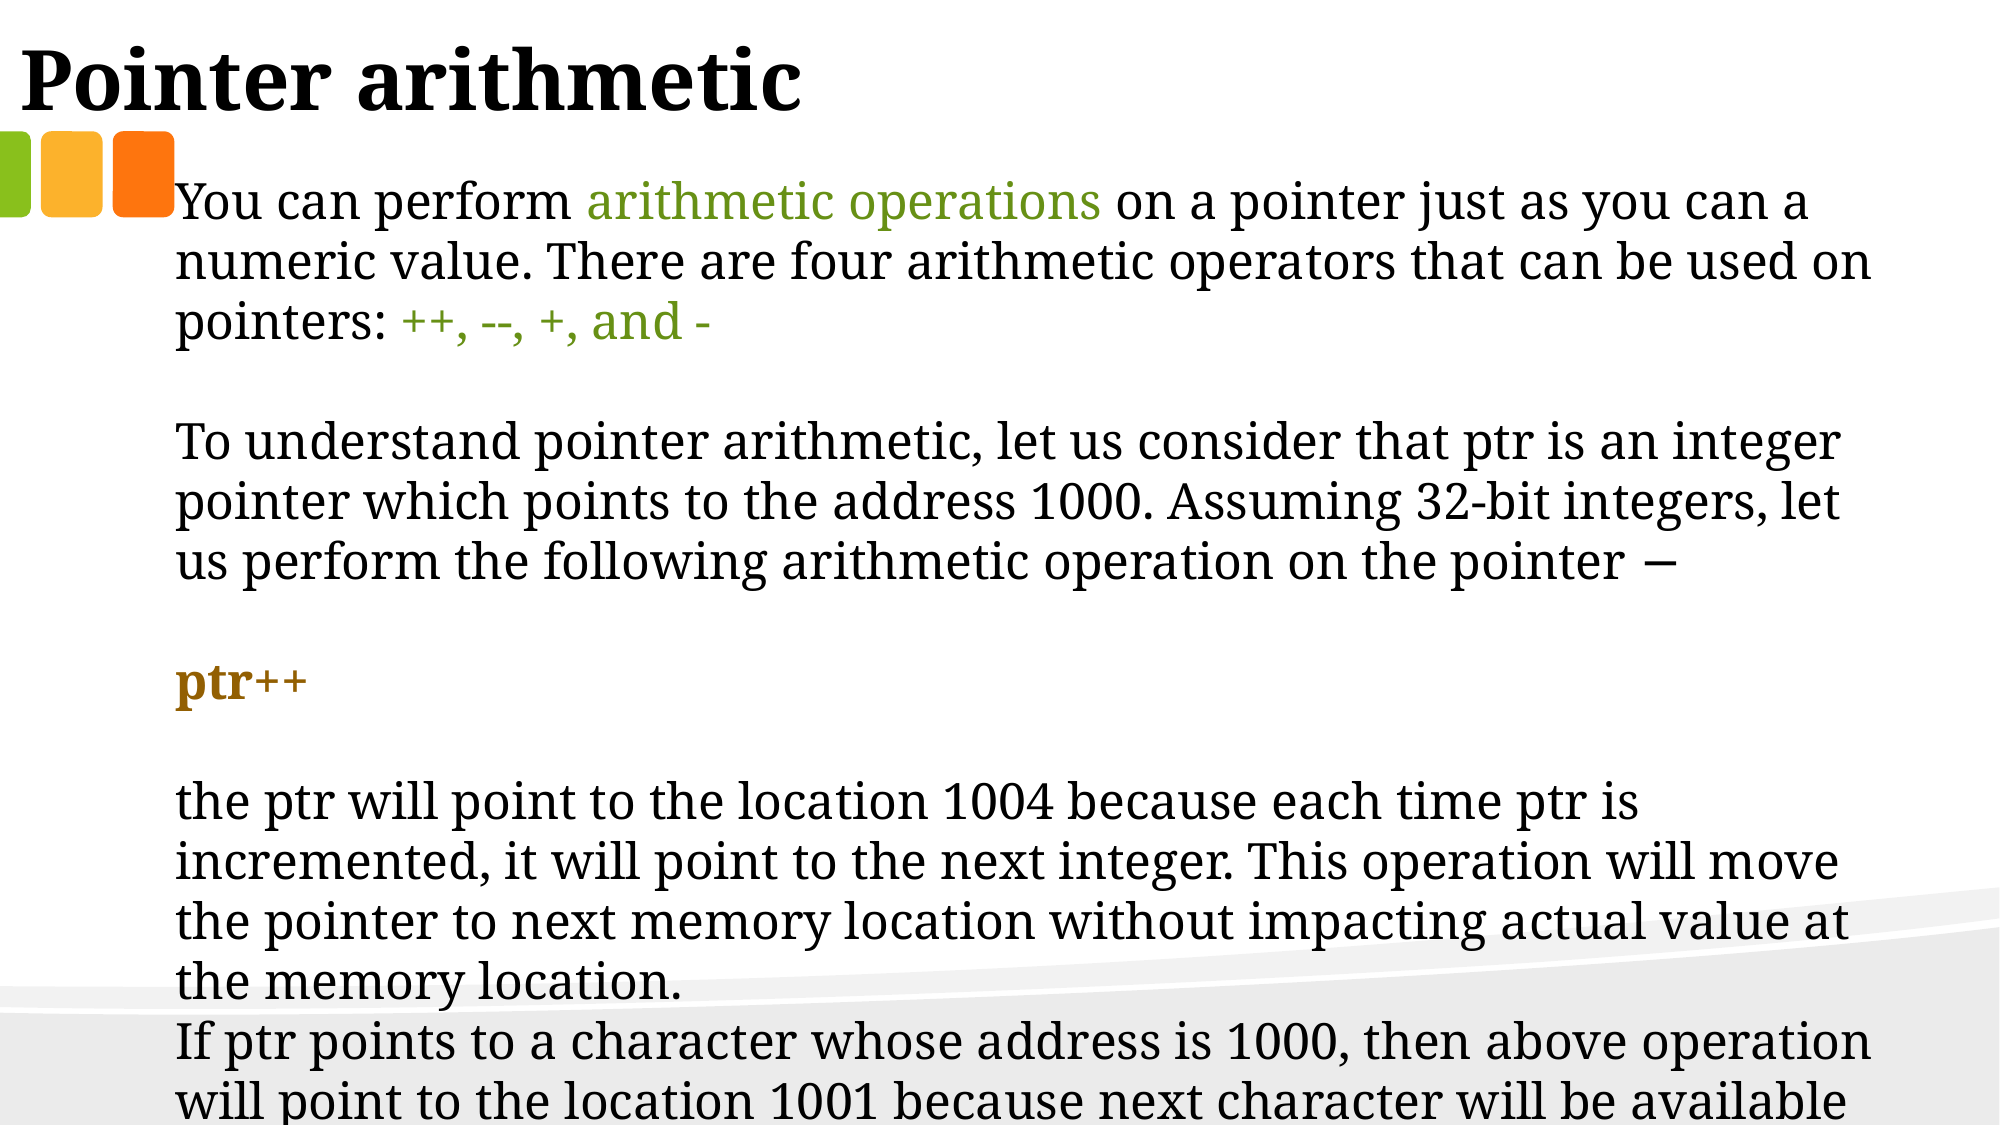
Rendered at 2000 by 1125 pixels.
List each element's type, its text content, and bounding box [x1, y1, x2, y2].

text_box Pointer arithmetic [0, 1, 1925, 138]
text_box You can perform arithmetic operations on a pointer just as you can a numeric value. There are four arithmetic operators that can be used on pointers: ++, --, +, and - To understand pointer arithmetic, let us consider that ptr is an integer pointer which points to the address 1000. Assuming 32-bit integers, let us perform the following arithmetic operation on the pointer − ptr++ the ptr will point to the location 1004 because each time ptr is incremented, it will point to the next integer. This operation will move the pointer to next memory location without impacting actual value at the memory location. If ptr points to a character whose address is 1000, then above operation will point to the location 1001 because next character will be available at 1001. [160, 162, 1923, 1125]
